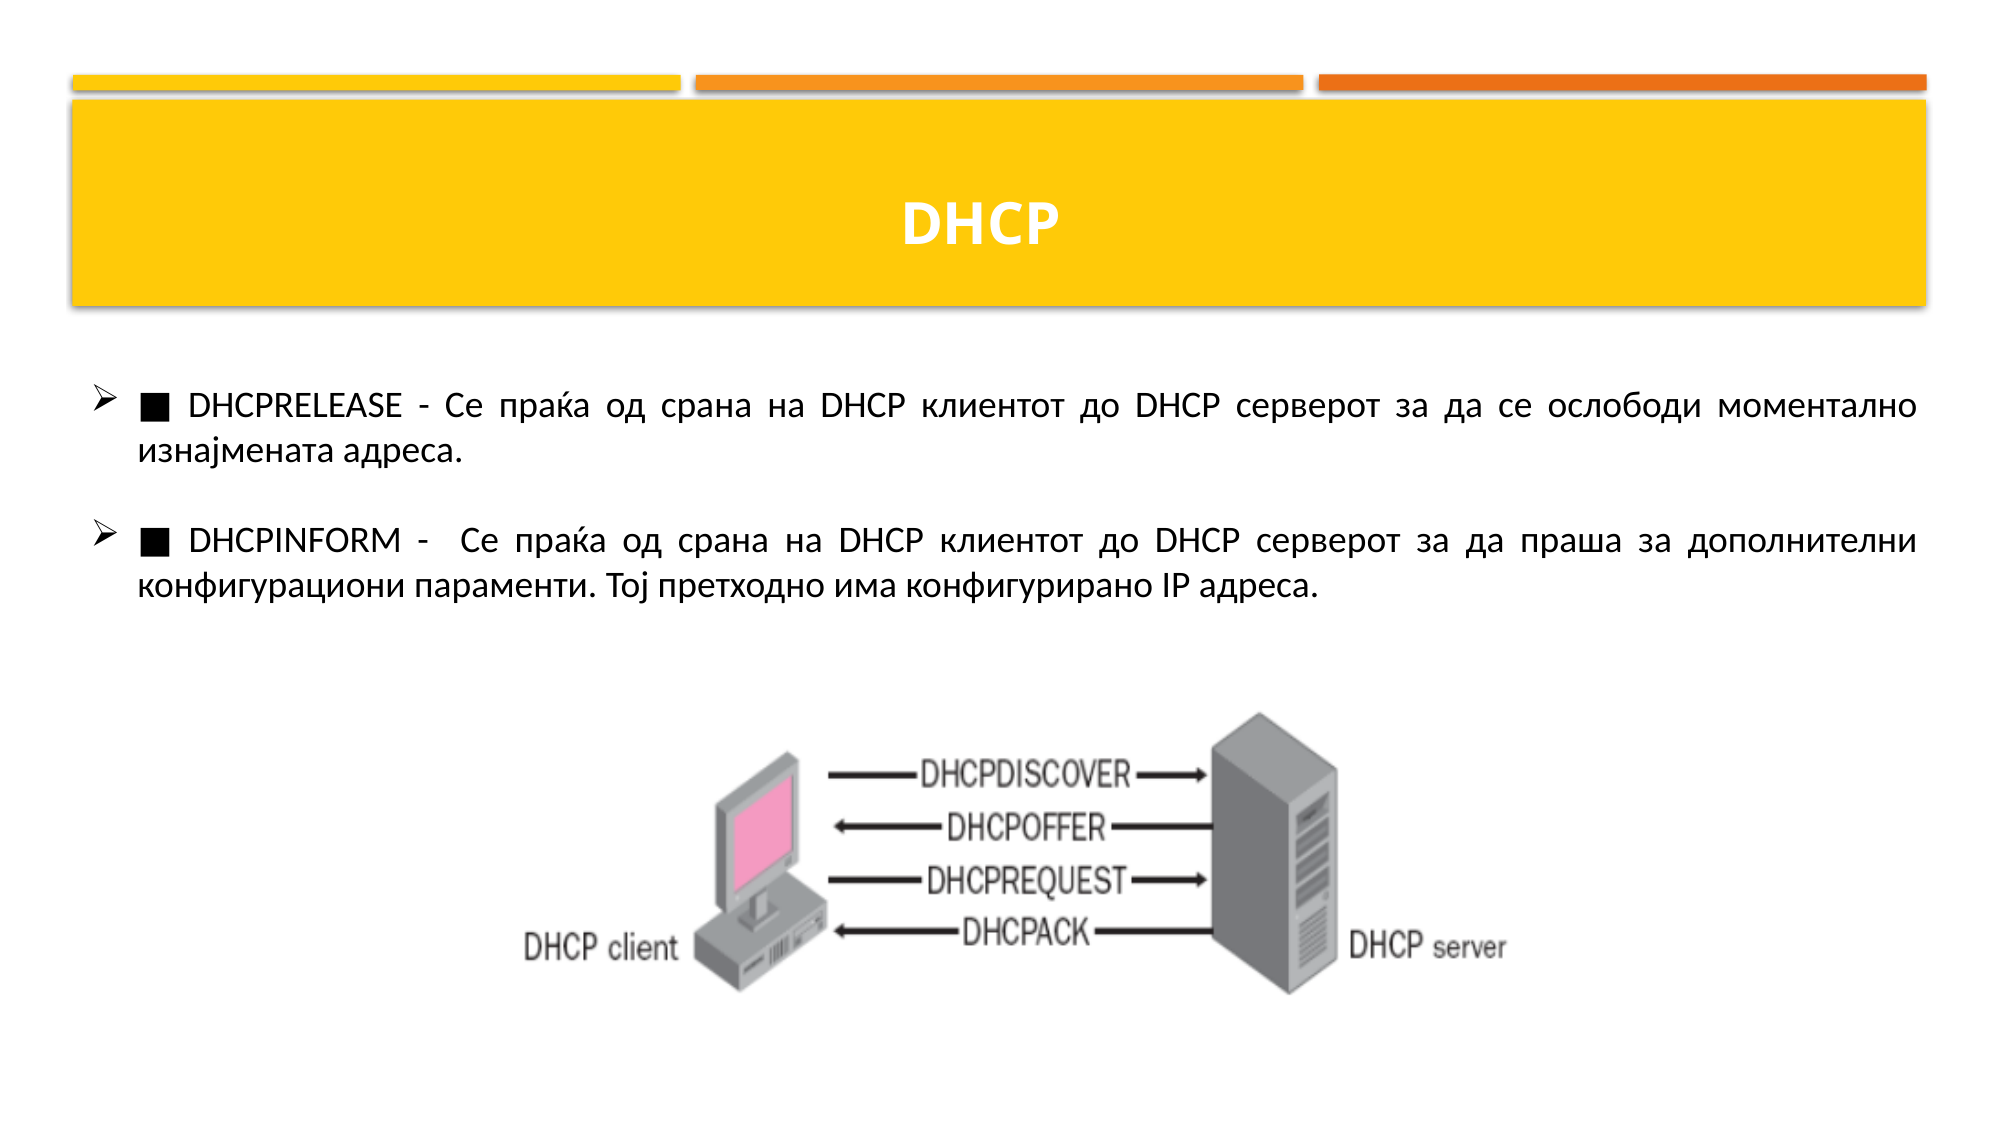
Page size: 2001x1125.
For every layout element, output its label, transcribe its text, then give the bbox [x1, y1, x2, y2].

text_box [980, 532, 1020, 592]
title DHCP [75, 101, 1886, 264]
text_box ■ DHCPRELEASE - Се праќа од срана на DHCP клиентот до DHCP серверот за да се ослободи моментално изнајмената адреса. ■ DHCPINFORM - Се праќа од срана на DHCP клиентот до DHCP серверот за да праша за дополнителни конфигурациони параменти. Тој претходно има конфигурирано IP адреса. [75, 327, 1934, 703]
picture [497, 669, 1544, 1009]
